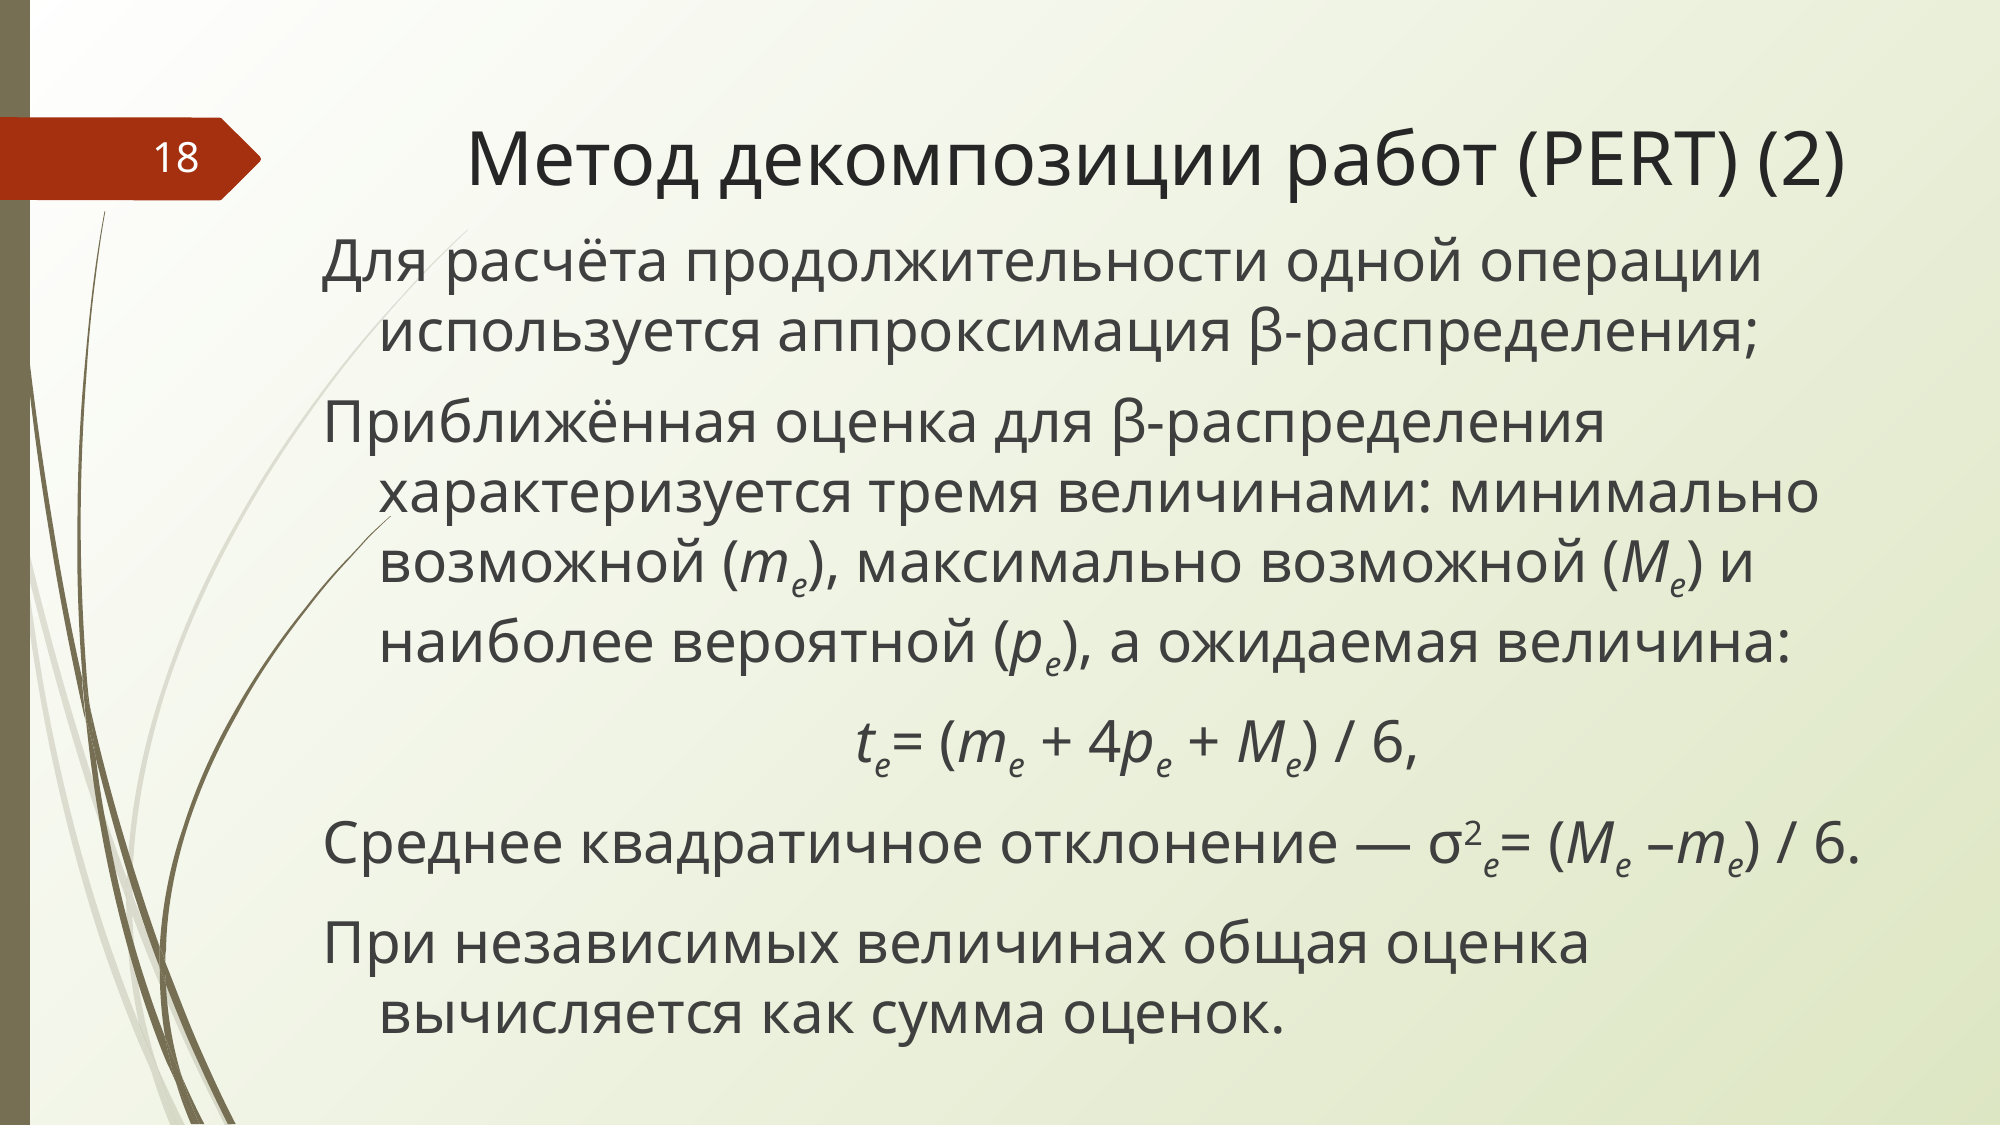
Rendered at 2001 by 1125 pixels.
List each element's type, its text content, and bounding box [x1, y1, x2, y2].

list Для расчёта продолжительности одной операции используется аппроксимация β-распределения; Приближённая оценка для β-распределения характеризуется тремя величинами: минимально возможной (me), максимально возможной (Me) и наиболее вероятной (pe), а ожидаемая величина: te= (me + 4pe + Me) / 6, Среднее квадратичное отклонение — σ2e= (Me –me) / 6. При независимых величинах общая оценка вычисляется как сумма оценок. [307, 215, 1968, 1048]
slide_number ‹#› [87, 129, 216, 190]
title Метод декомпозиции работ (PERT) (2) [425, 102, 1888, 215]
